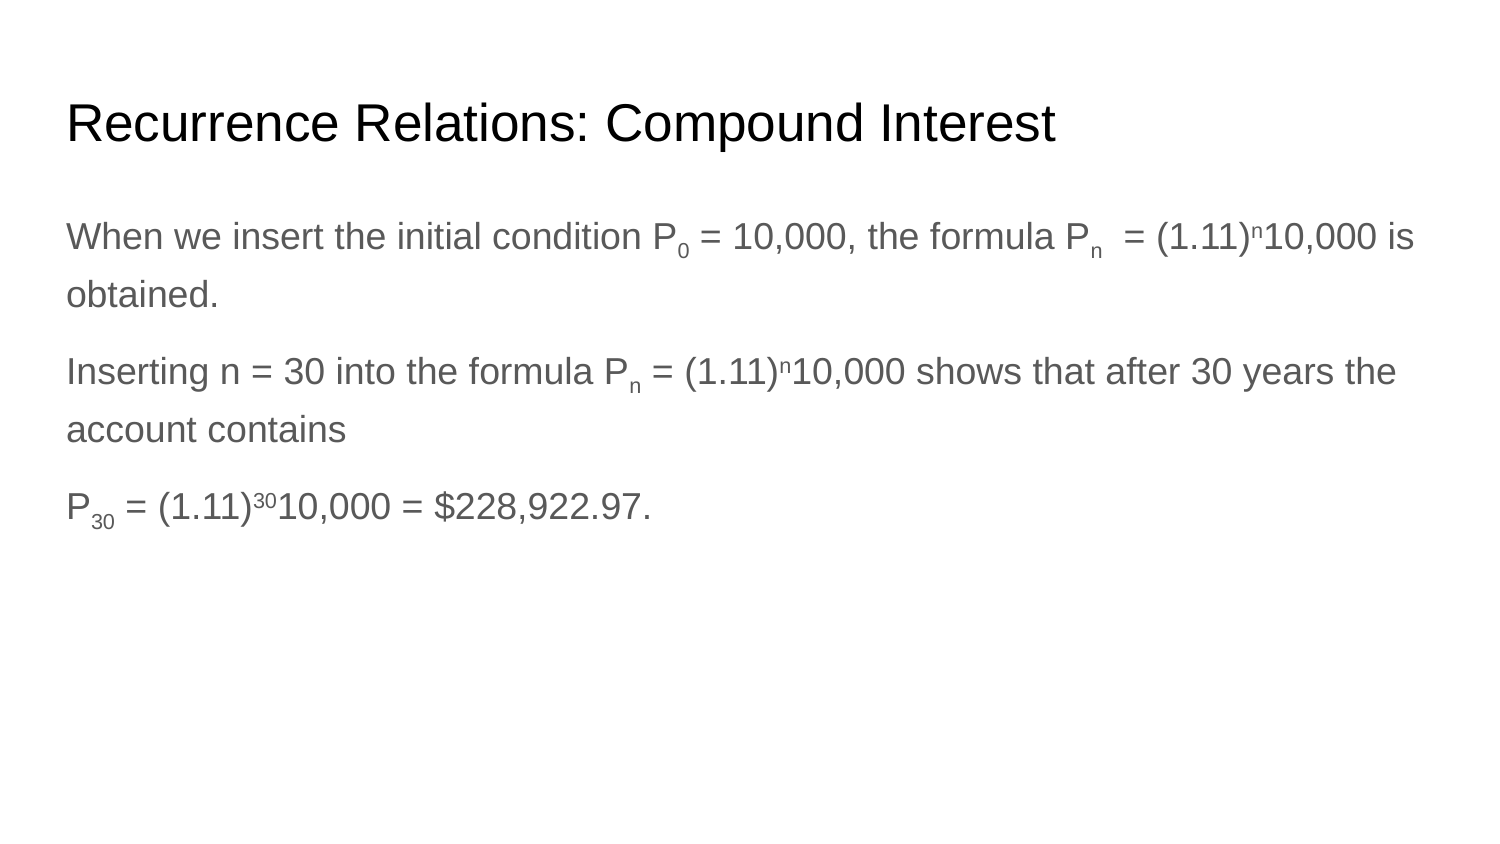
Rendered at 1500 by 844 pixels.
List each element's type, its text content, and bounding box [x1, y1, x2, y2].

list When we insert the initial condition P0 = 10,000, the formula Pn = (1.11)n10,000 is obtained. Inserting n = 30 into the formula Pn = (1.11)n10,000 shows that after 30 years the account contains P30 = (1.11)3010,000 = $228,922.97. [51, 189, 1449, 832]
title Recurrence Relations: Compound Interest [51, 72, 1449, 167]
